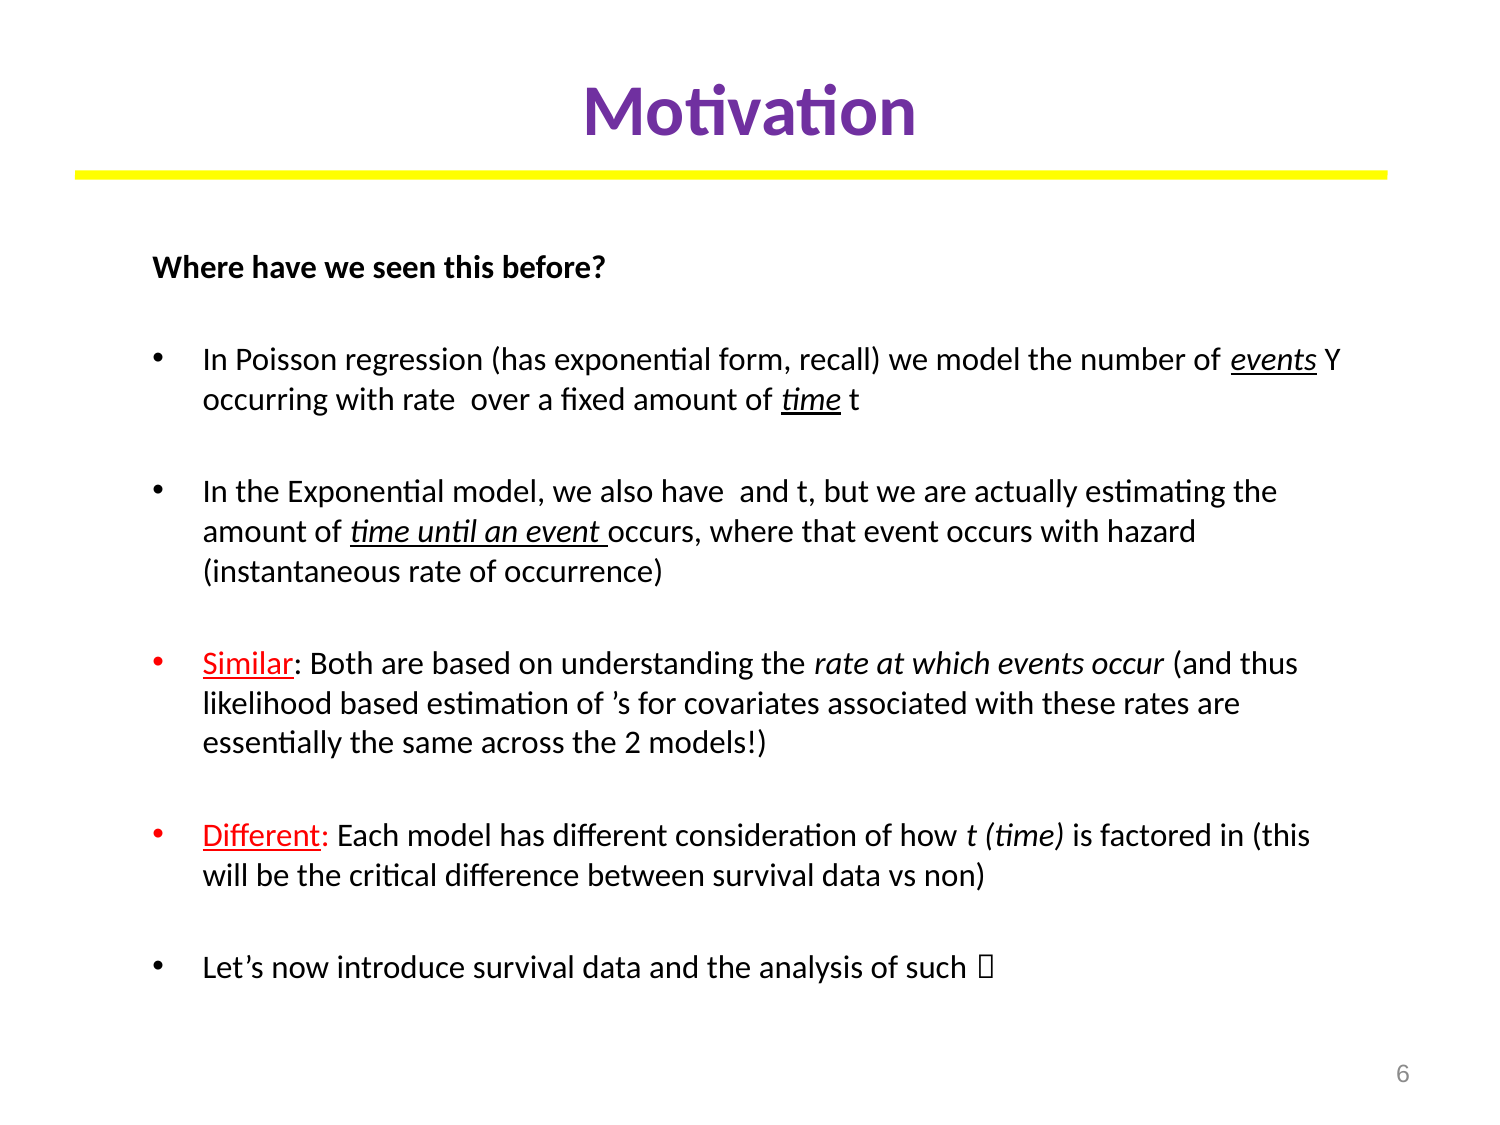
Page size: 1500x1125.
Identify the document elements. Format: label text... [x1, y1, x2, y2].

slide_number 6 [1074, 1042, 1425, 1103]
title Motivation [75, 62, 1425, 150]
